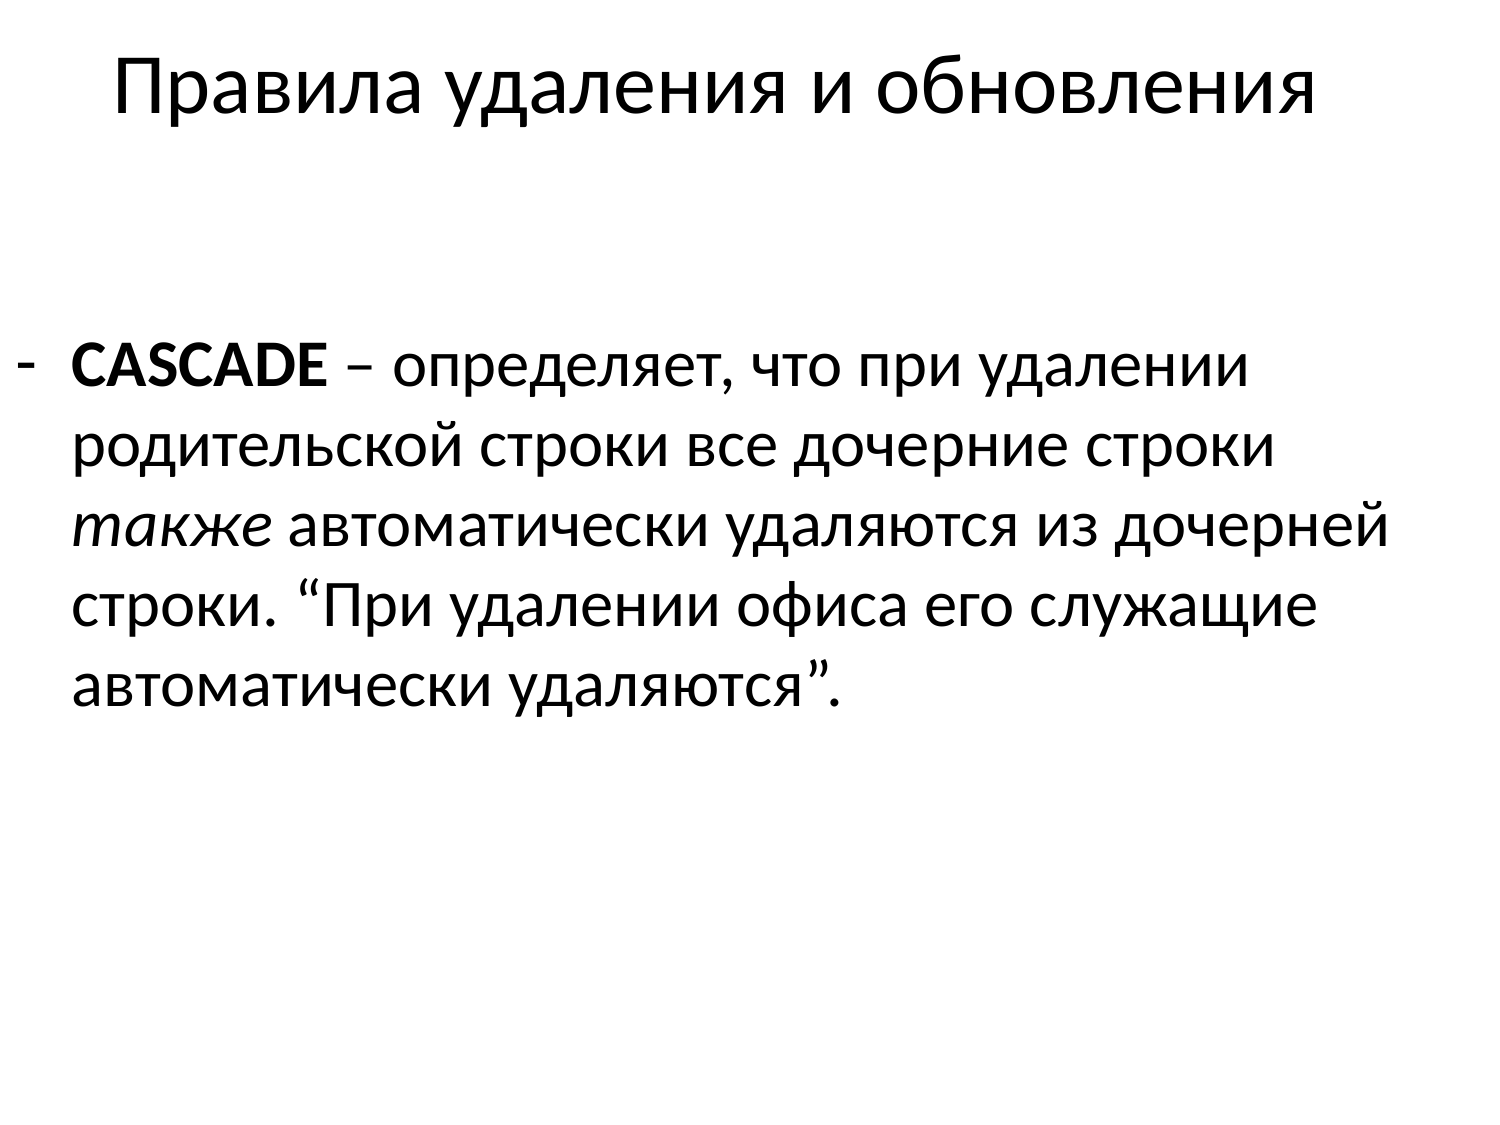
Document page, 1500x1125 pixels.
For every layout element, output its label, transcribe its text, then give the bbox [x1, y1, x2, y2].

title Правила удаления и обновления [41, 19, 1392, 125]
list CASCADE – определяет, что при удалении родительской строки все дочерние строки также автоматически удаляются из дочерней строки. “При удалении офиса его служащие автоматически удаляются”. [0, 125, 1500, 1125]
